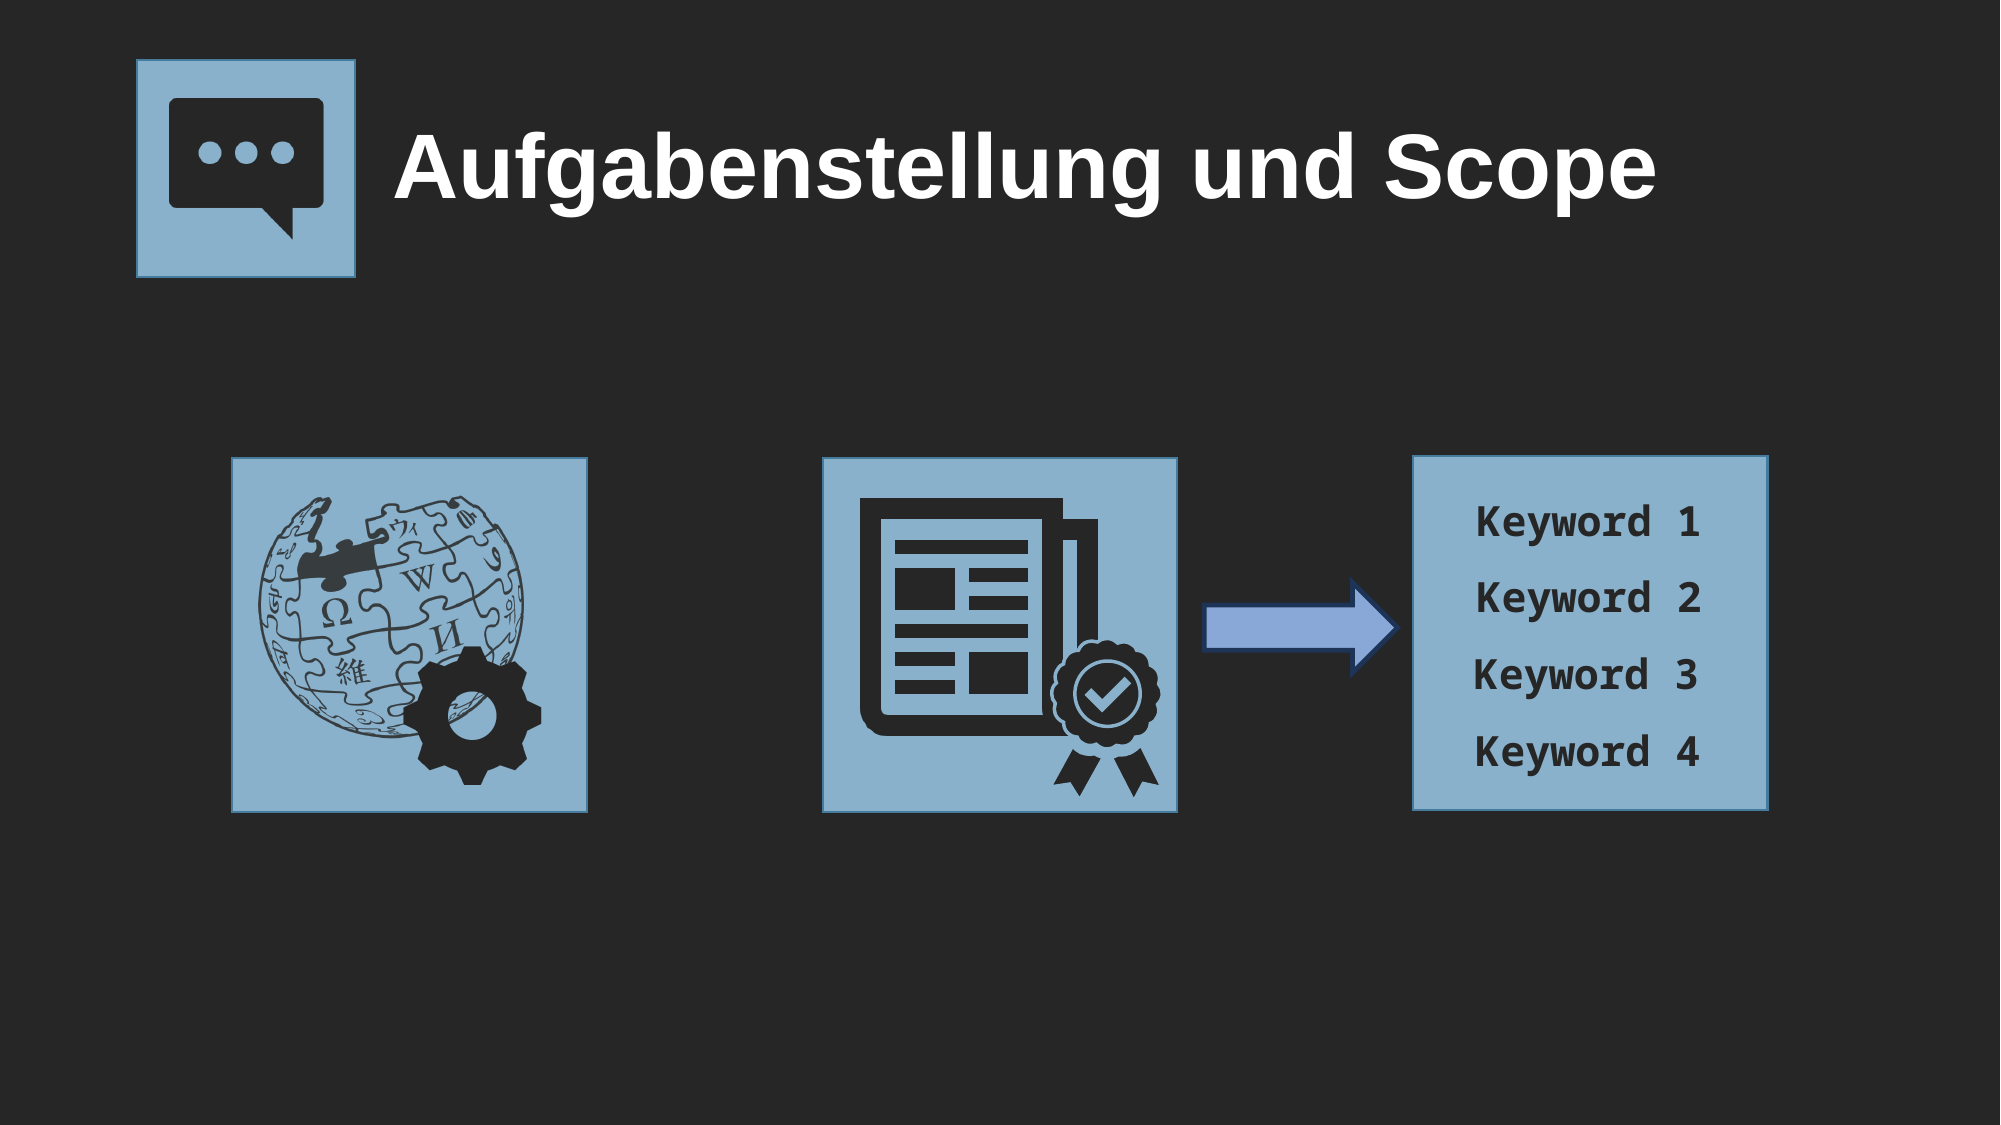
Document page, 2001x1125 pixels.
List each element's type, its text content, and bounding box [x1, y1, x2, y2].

title Aufgabenstellung und Scope [377, 59, 1863, 278]
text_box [1049, 638, 1163, 802]
list [137, 299, 1863, 1014]
picture [811, 449, 1147, 785]
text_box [232, 457, 587, 813]
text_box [1413, 455, 1768, 811]
text_box [1203, 579, 1400, 676]
text_box [822, 457, 1178, 813]
picture [137, 59, 355, 278]
